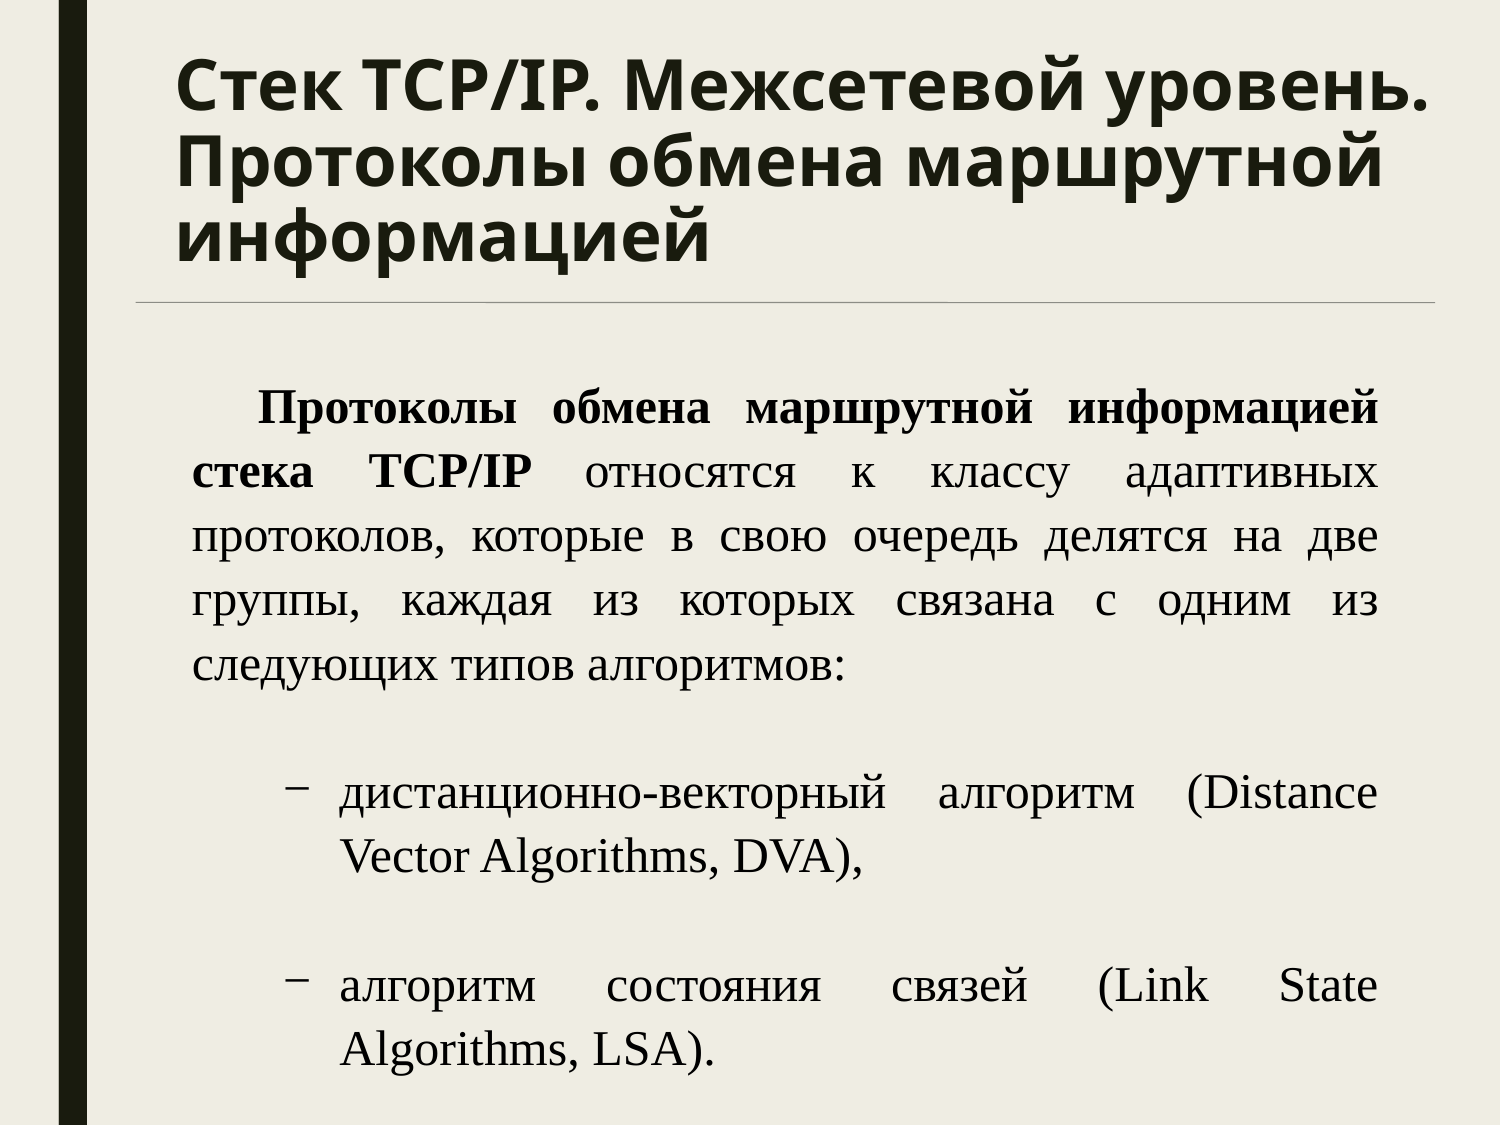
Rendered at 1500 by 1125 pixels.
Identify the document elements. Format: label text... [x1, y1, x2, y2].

text_box Протоколы обмена маршрутной информацией стека TCP/IP относятся к классу адаптивных протоколов, которые в свою очередь делятся на две группы, каждая из которых связана с одним из следующих типов алгоритмов: дистанционно-векторный алгоритм (Distance Vector Algorithms, DVA), алгоритм состояния связей (Link State Algorithms, LSA). [177, 361, 1394, 1083]
title Стек TCP/IP. Межсетевой уровень. Протоколы обмена маршрутной информацией [159, 42, 1447, 287]
